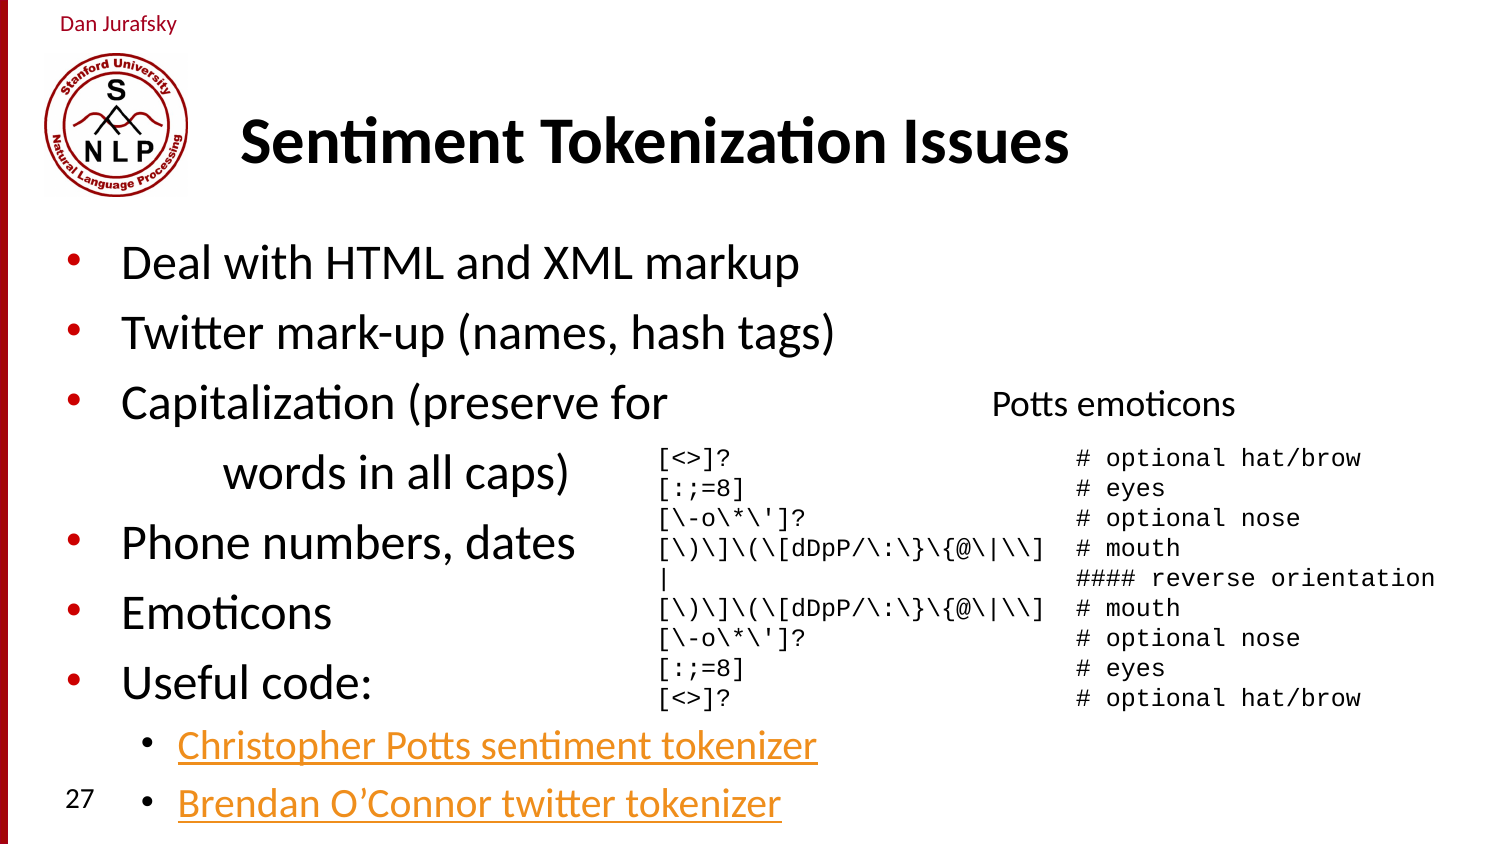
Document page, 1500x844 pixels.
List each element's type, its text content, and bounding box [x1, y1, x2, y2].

slide_number 27 [49, 771, 376, 829]
text_box Potts emoticons [977, 371, 1252, 432]
list Deal with HTML and XML markup Twitter mark-up (names, hash tags) Capitalization (preserve for words in all caps) Phone numbers, dates Emoticons Useful code: Christopher Potts sentiment tokenizer Brendan O’Connor twitter tokenizer [50, 221, 1050, 769]
title Sentiment Tokenization Issues [225, 62, 1450, 185]
picture [44, 53, 188, 197]
text_box [<>]? # optional hat/brow [:;=8] # eyes [\-o\*\']? # optional nose [\)\]\(\[dDpP/\:\}\{@\|\\] # mouth | #### reverse orientation [\)\]\(\[dDpP/\:\}\{@\|\\] # mouth [\-o\*\']? # optional nose [:;=8] # eyes [<>]? # optional hat/brow [641, 434, 1452, 719]
